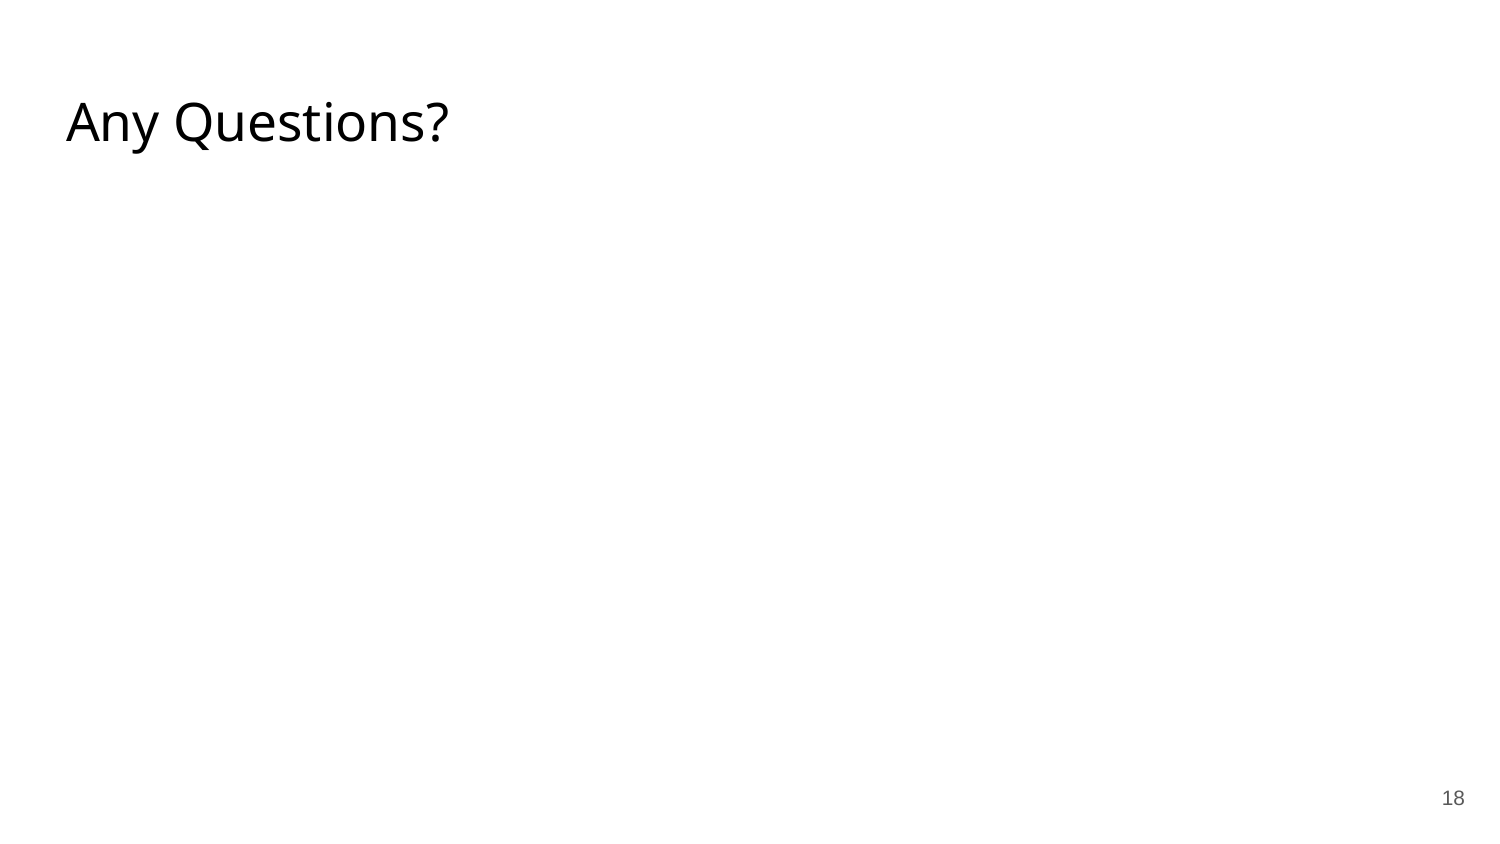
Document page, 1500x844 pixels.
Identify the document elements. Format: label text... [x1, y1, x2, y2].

title Any Questions? [51, 72, 1449, 167]
slide_number ‹#› [1389, 764, 1480, 830]
